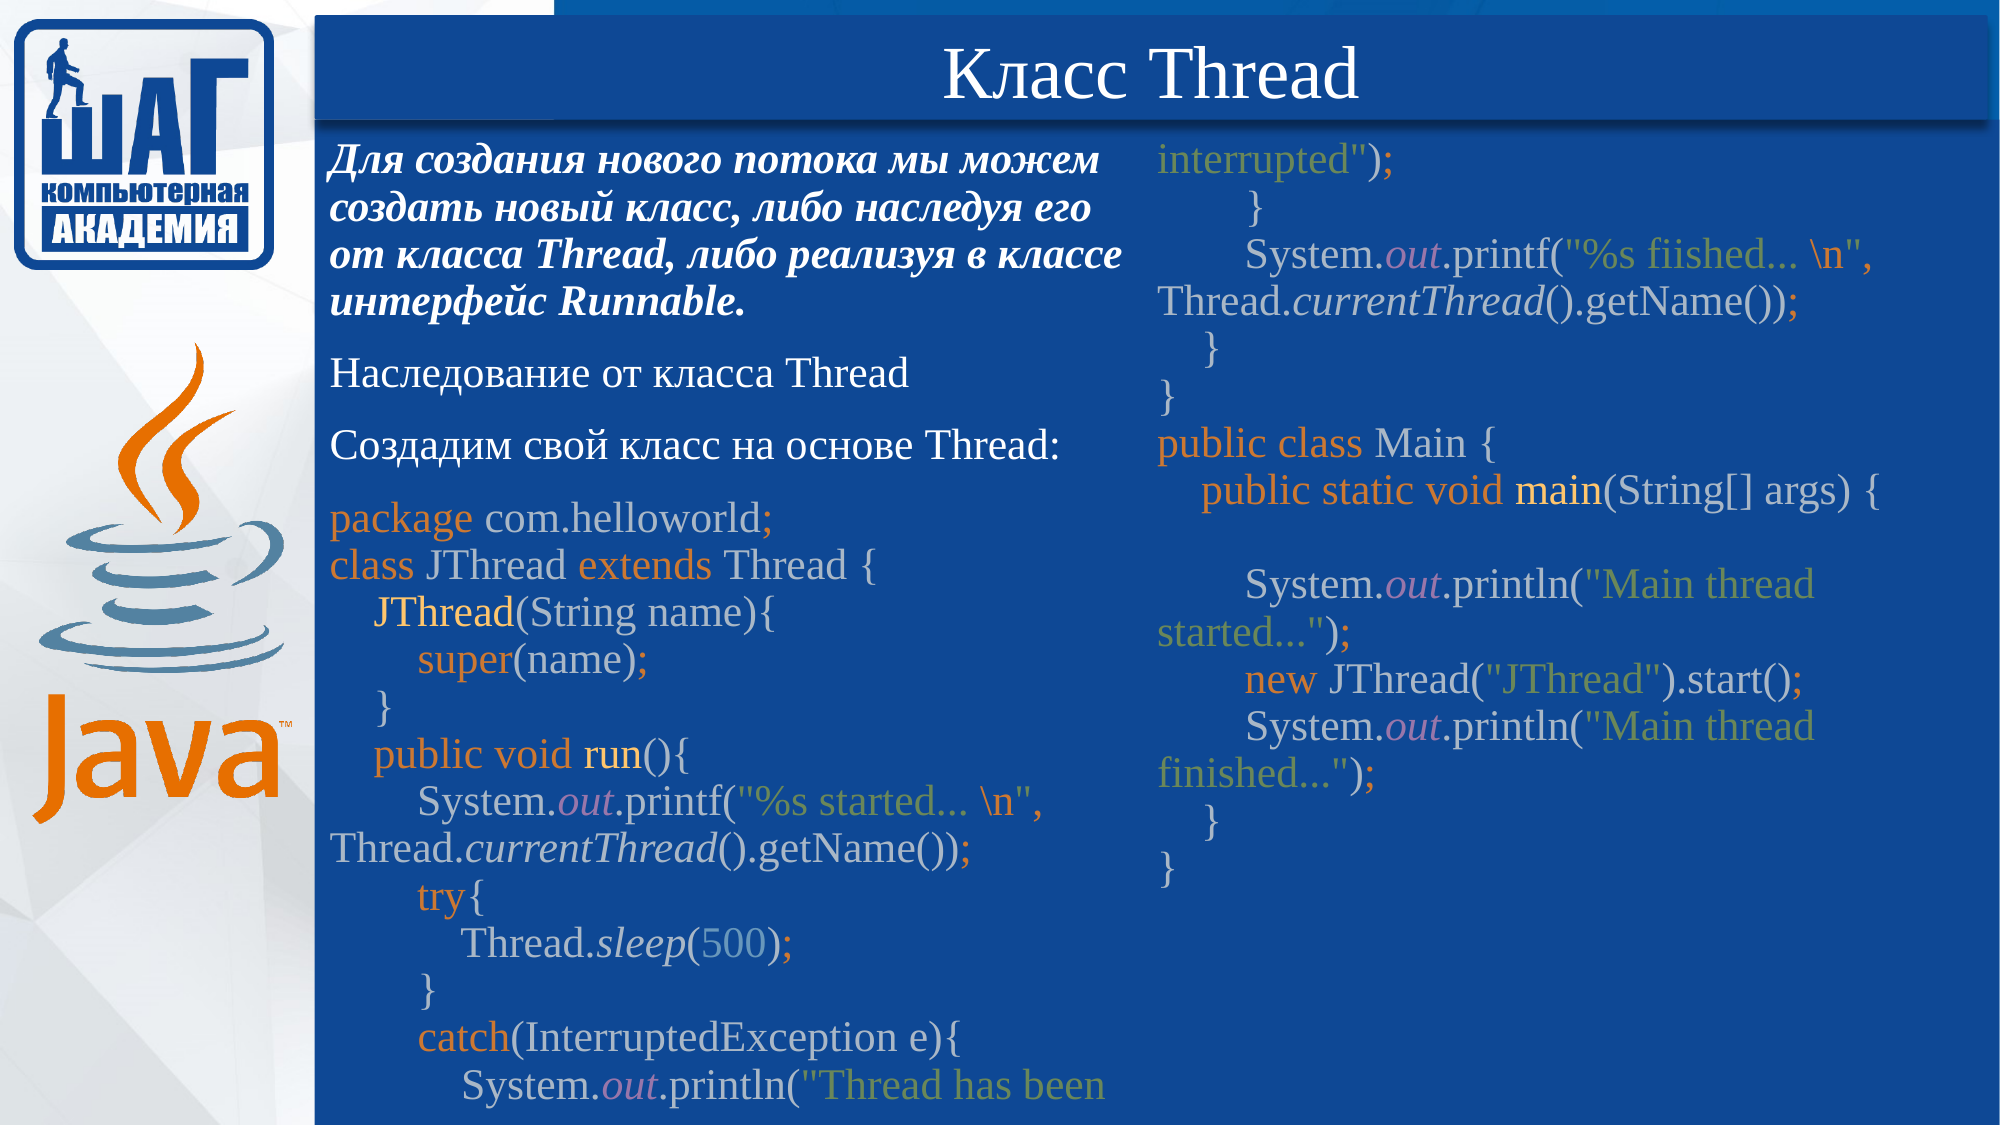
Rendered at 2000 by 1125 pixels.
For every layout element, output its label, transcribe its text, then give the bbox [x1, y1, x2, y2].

picture [0, 0, 2000, 1125]
text_box Класс Thread [314, 15, 1988, 120]
list Для создания нового потока мы можем создать новый класс, либо наследуя его от класса Thread, либо реализуя в классе интерфейс Runnable. Наследование от класса Thread Создадим свой класс на основе Thread: package com.helloworld; class JThread extends Thread { JThread(String name){ super(name); } public void run(){ System.out.printf("%s started... \n", Thread.currentThread().getName()); try{ Thread.sleep(500); } catch(InterruptedException e){ System.out.println("Thread has been interrupted"); } System.out.printf("%s fiished... \n", Thread.currentThread().getName()); } } public class Main { public static void main(String[] args) { System.out.println("Main thread started..."); new JThread("JThread").start(); System.out.println("Main thread finished..."); } } [314, 119, 2000, 1125]
